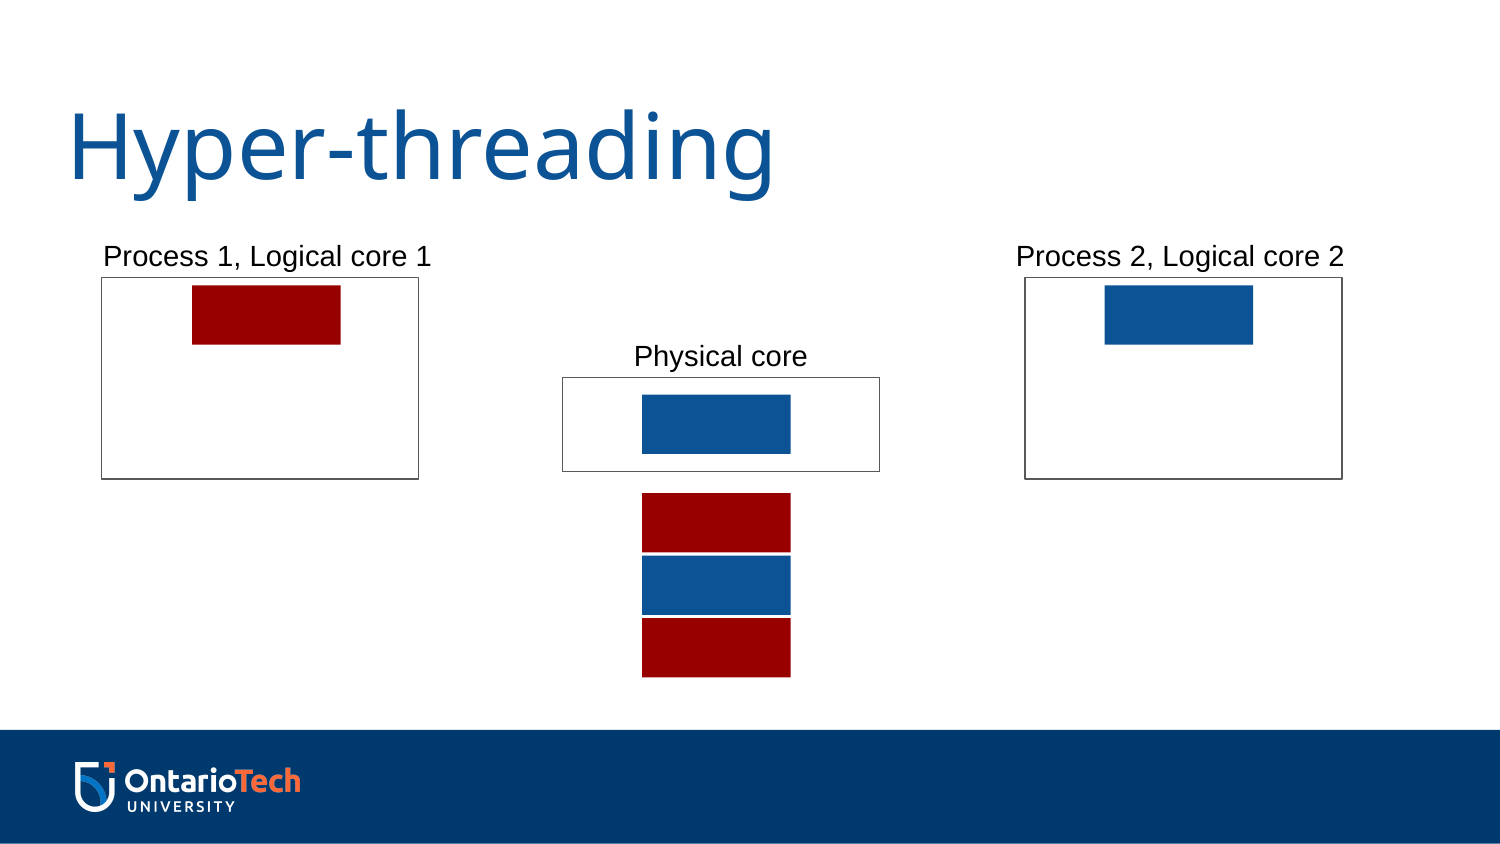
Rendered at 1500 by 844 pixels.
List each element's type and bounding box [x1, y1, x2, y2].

text_box [75, 222, 461, 479]
text_box [642, 618, 791, 678]
text_box [987, 222, 1374, 479]
picture [75, 762, 300, 812]
title [51, 72, 1449, 167]
text_box [642, 555, 791, 615]
text_box [642, 493, 791, 553]
text_box [528, 322, 914, 472]
